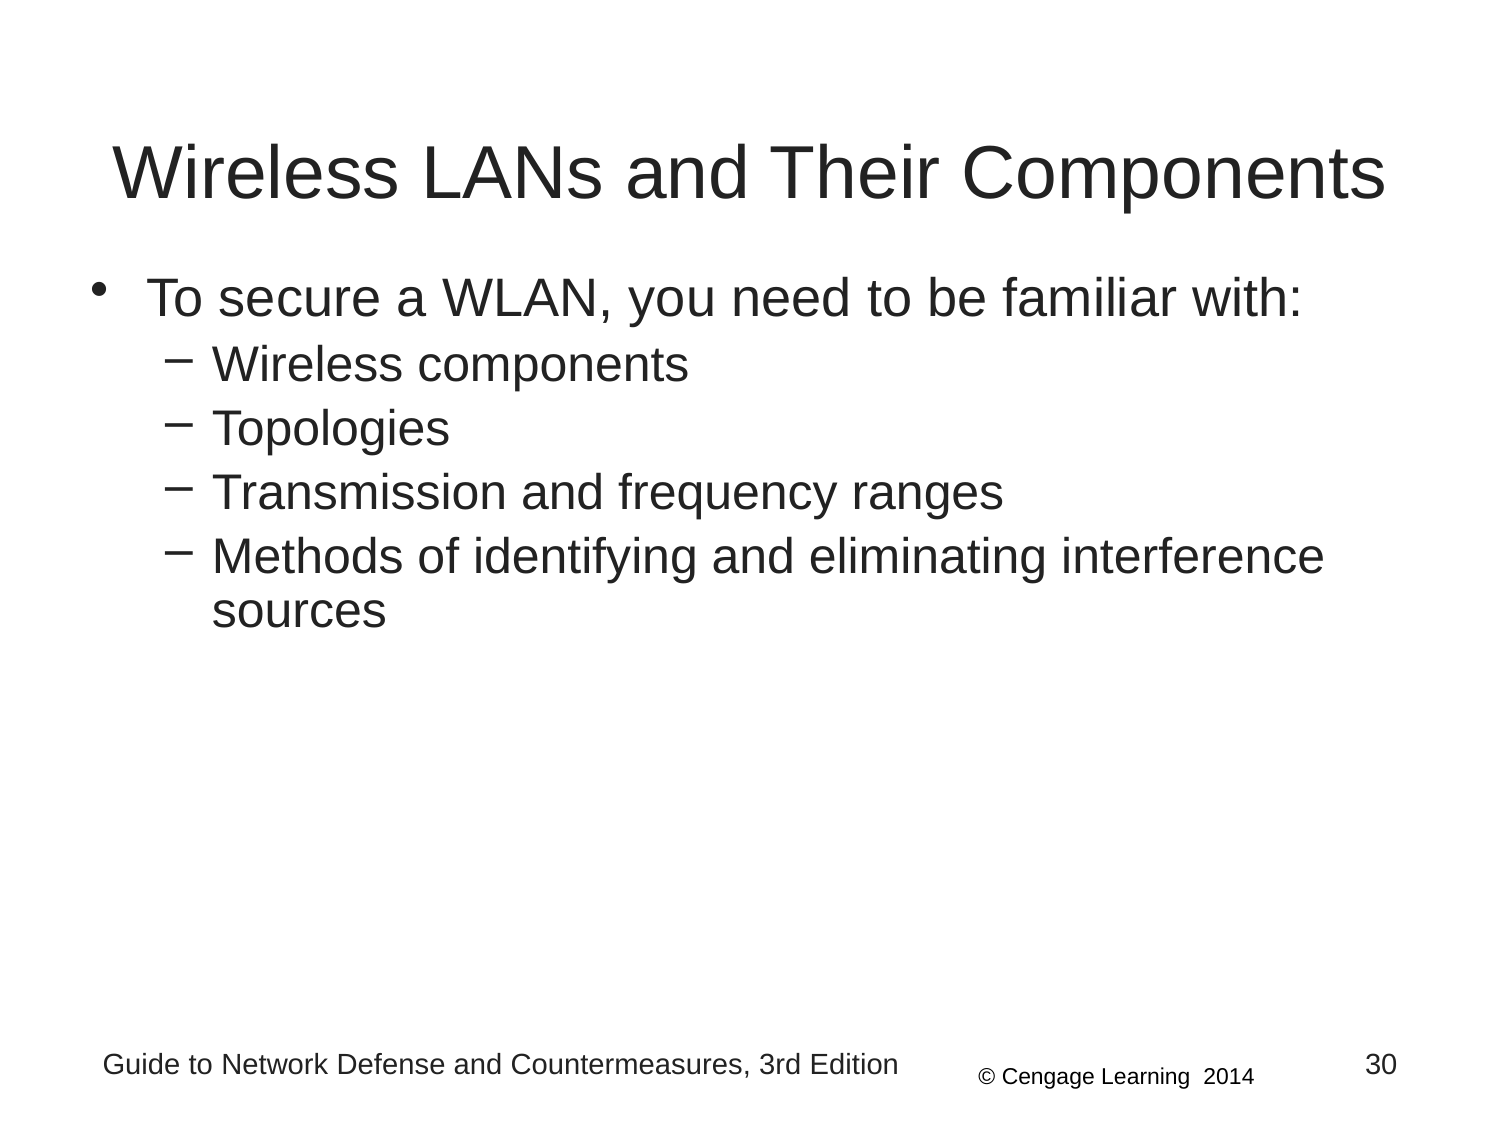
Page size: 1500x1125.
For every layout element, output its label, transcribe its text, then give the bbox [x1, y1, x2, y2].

title Wireless LANs and Their Components [87, 62, 1413, 262]
footer Guide to Network Defense and Countermeasures, 3rd Edition [87, 1037, 925, 1100]
list To secure a WLAN, you need to be familiar with: Wireless components Topologies Transmission and frequency ranges Methods of identifying and eliminating interference sources [75, 262, 1425, 975]
slide_number 30 [1312, 1037, 1413, 1100]
